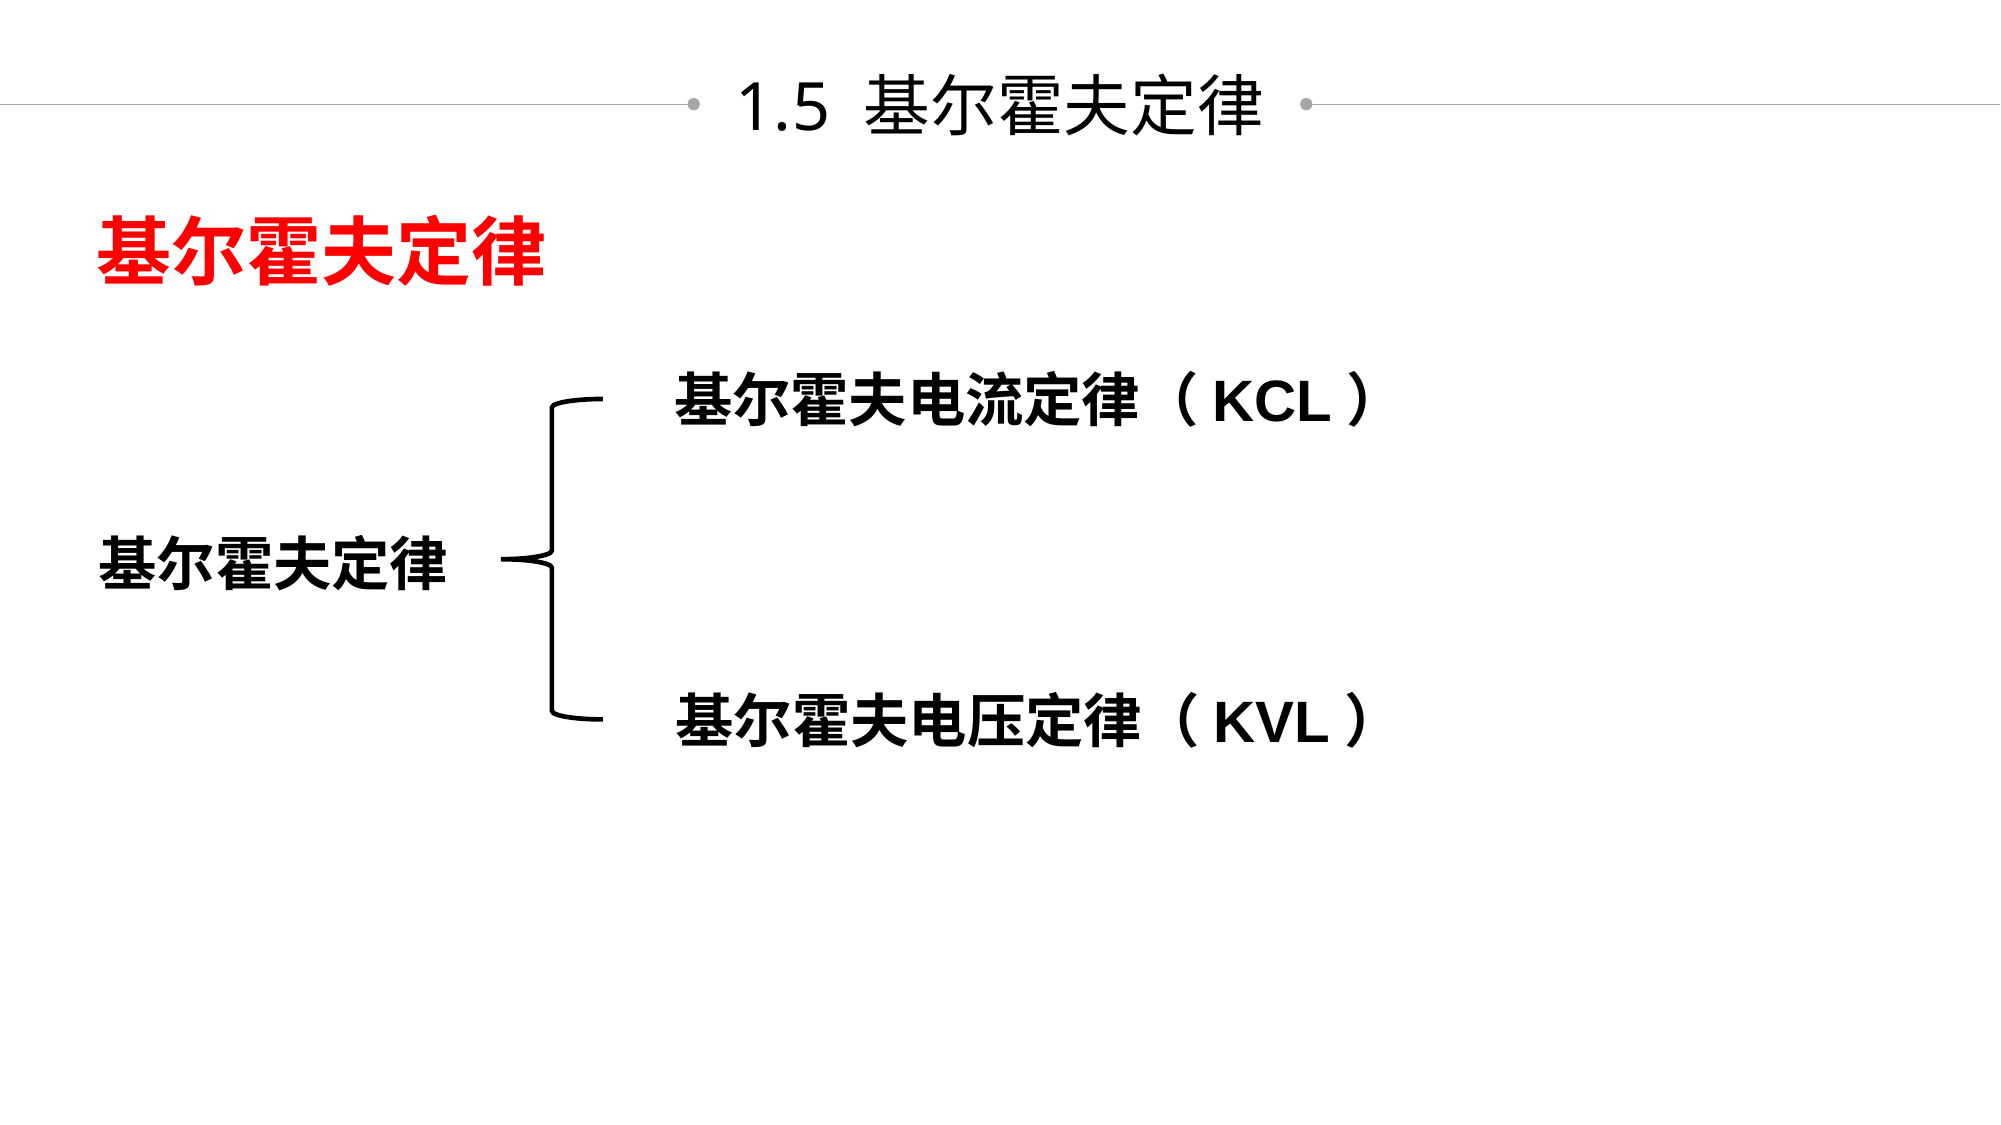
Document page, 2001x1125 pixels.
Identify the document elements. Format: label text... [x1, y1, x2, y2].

text_box 基尔霍夫定律 [83, 519, 463, 605]
text_box 1.5 基尔霍夫定律 [721, 56, 1279, 152]
text_box [500, 398, 603, 720]
text_box 基尔霍夫定律 [81, 152, 1910, 303]
text_box 基尔霍夫电压定律（KVL） [661, 676, 1418, 762]
text_box 基尔霍夫电流定律（KCL） [659, 355, 1419, 441]
